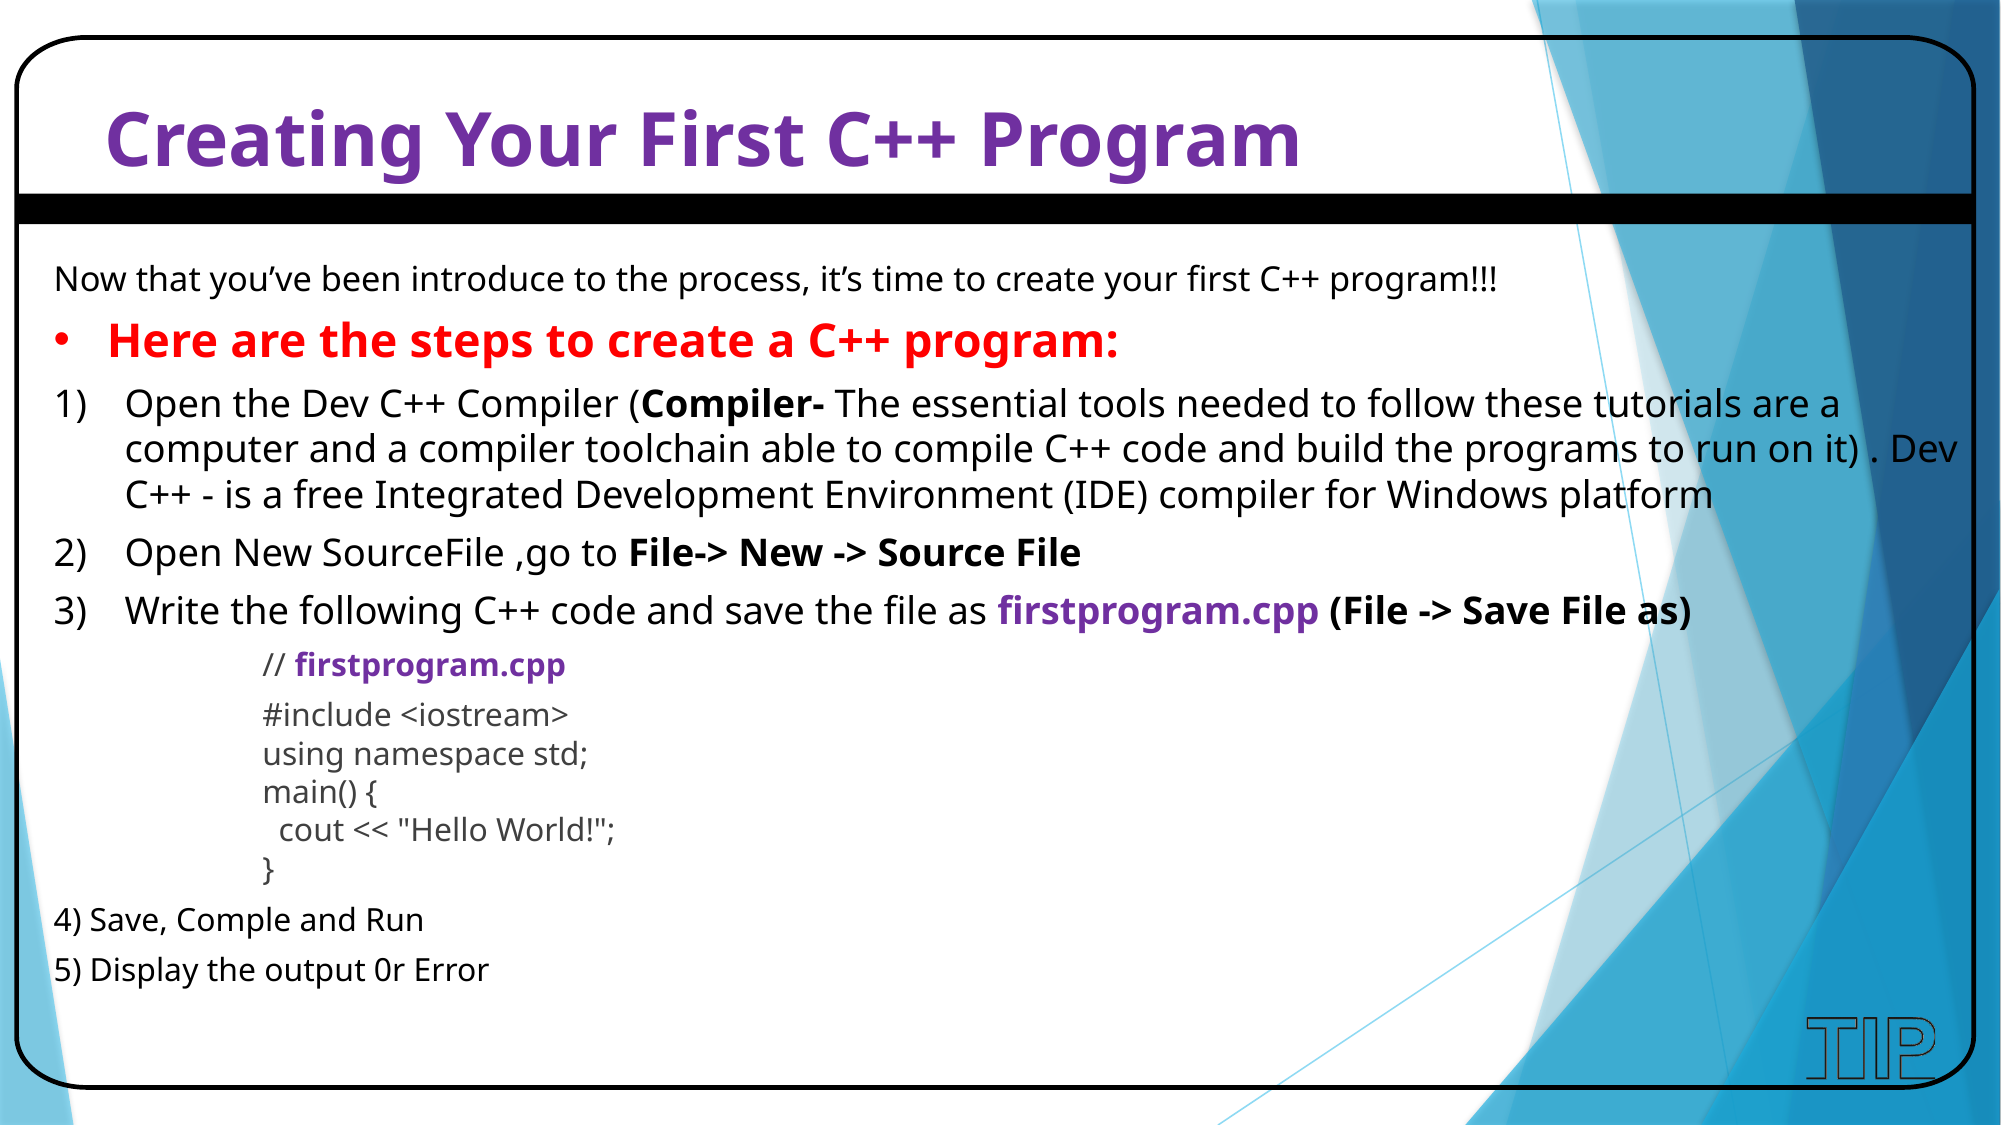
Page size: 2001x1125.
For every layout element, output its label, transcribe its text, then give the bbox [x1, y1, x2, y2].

list Now that you’ve been introduce to the process, it’s time to create your first C++ program!!! Here are the steps to create a C++ program: Open the Dev C++ Compiler (Compiler- The essential tools needed to follow these tutorials are a computer and a compiler toolchain able to compile C++ code and build the programs to run on it) . Dev C++ - is a free Integrated Development Environment (IDE) compiler for Windows platform Open New SourceFile ,go to File-> New -> Source File Write the following C++ code and save the file as firstprogram.cpp (File -> Save File as) // firstprogram.cpp #include <iostream> using namespace std; main() { cout << "Hello World!"; } 4) Save, Comple and Run 5) Display the output 0r Error [38, 249, 1976, 1087]
title Creating Your First C++ Program [89, 84, 2000, 162]
